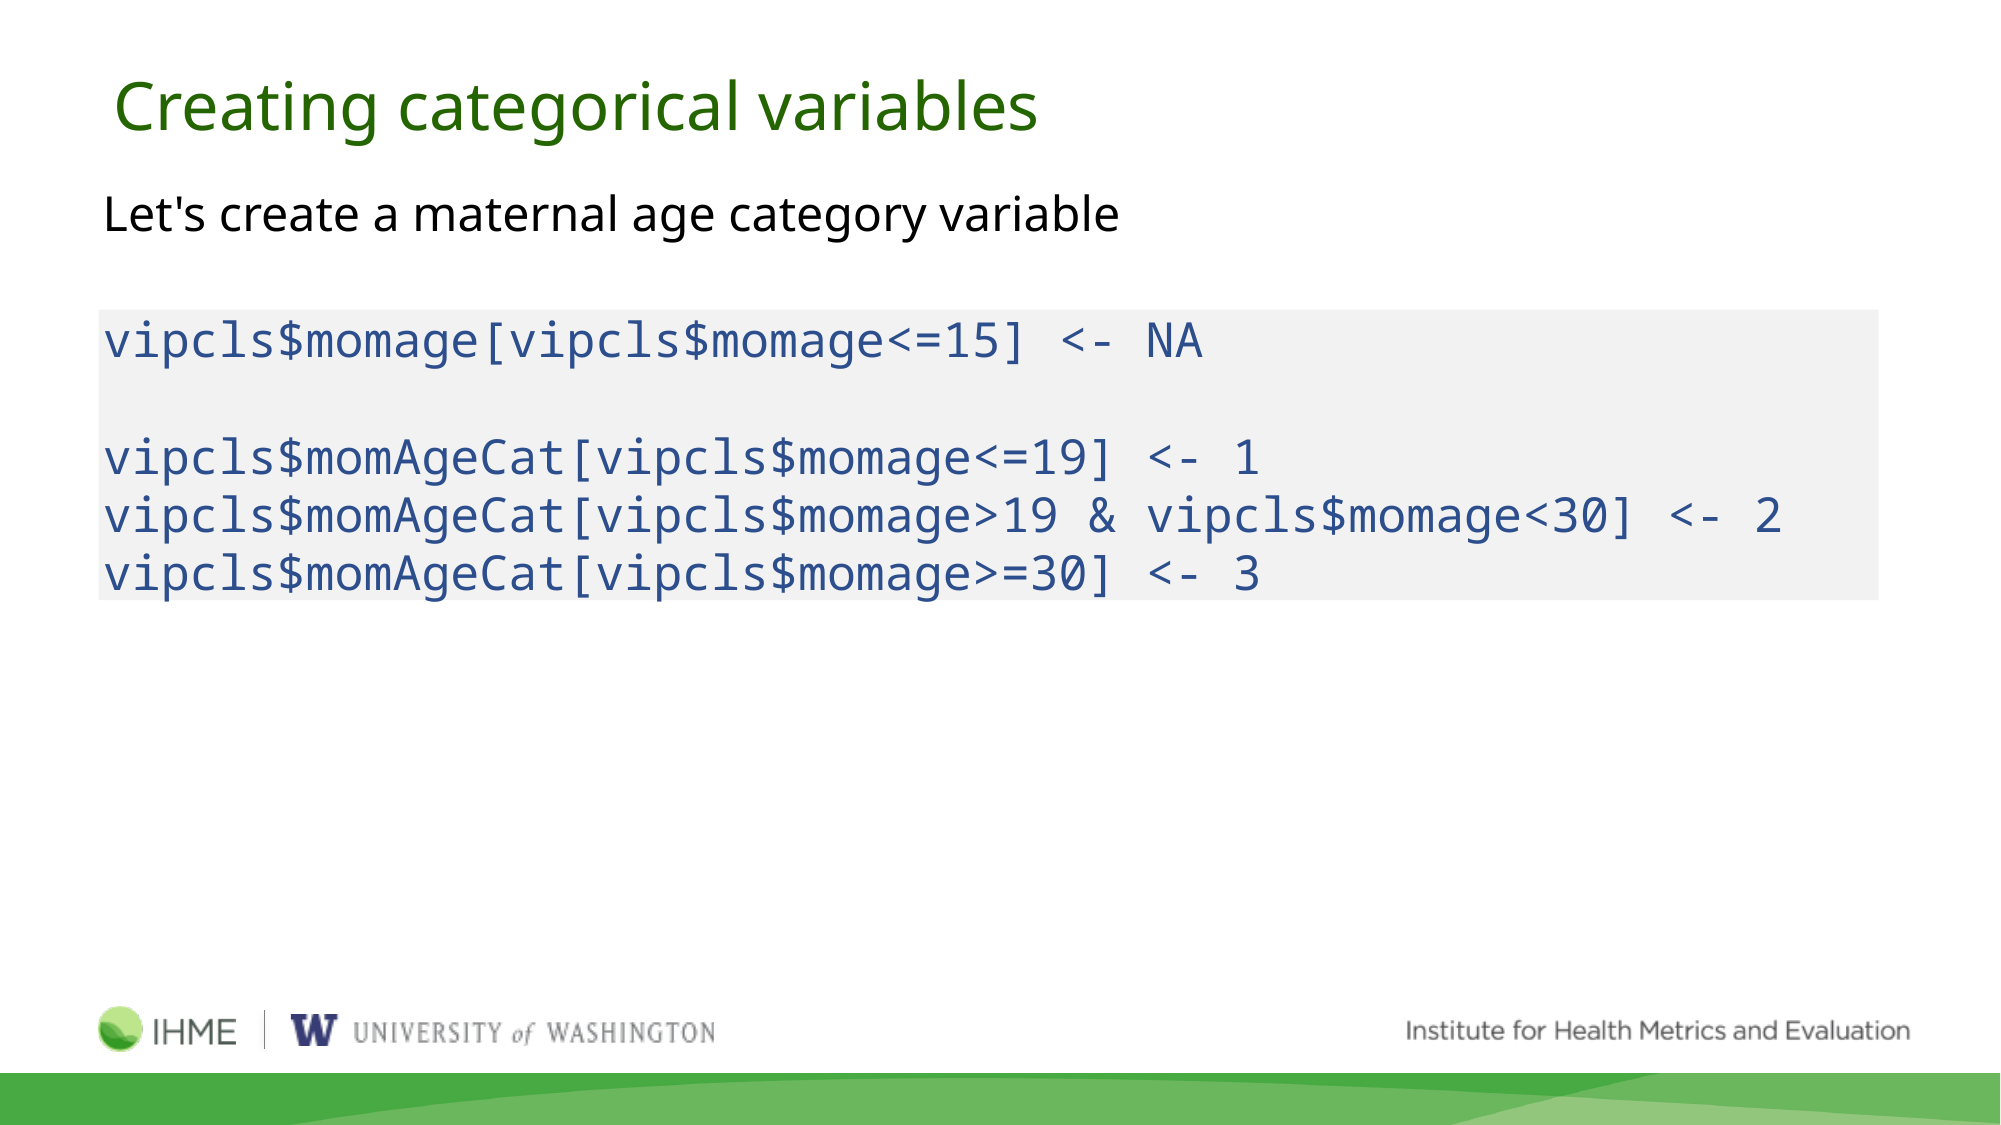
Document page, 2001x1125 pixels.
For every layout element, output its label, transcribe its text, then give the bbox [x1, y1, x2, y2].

text_box vipcls$momage[vipcls$momage<=15] <- NA vipcls$momAgeCat[vipcls$momage<=19] <- 1 vipcls$momAgeCat[vipcls$momage>19 & vipcls$momage<30] <- 2 vipcls$momAgeCat[vipcls$momage>=30] <- 3 [98, 309, 1879, 601]
text_box Let's create a maternal age category variable [98, 182, 1859, 242]
picture [1399, 1013, 1916, 1046]
picture [98, 1006, 236, 1052]
text_box Creating categorical variables [98, 56, 1732, 151]
picture [0, 1073, 2001, 1125]
